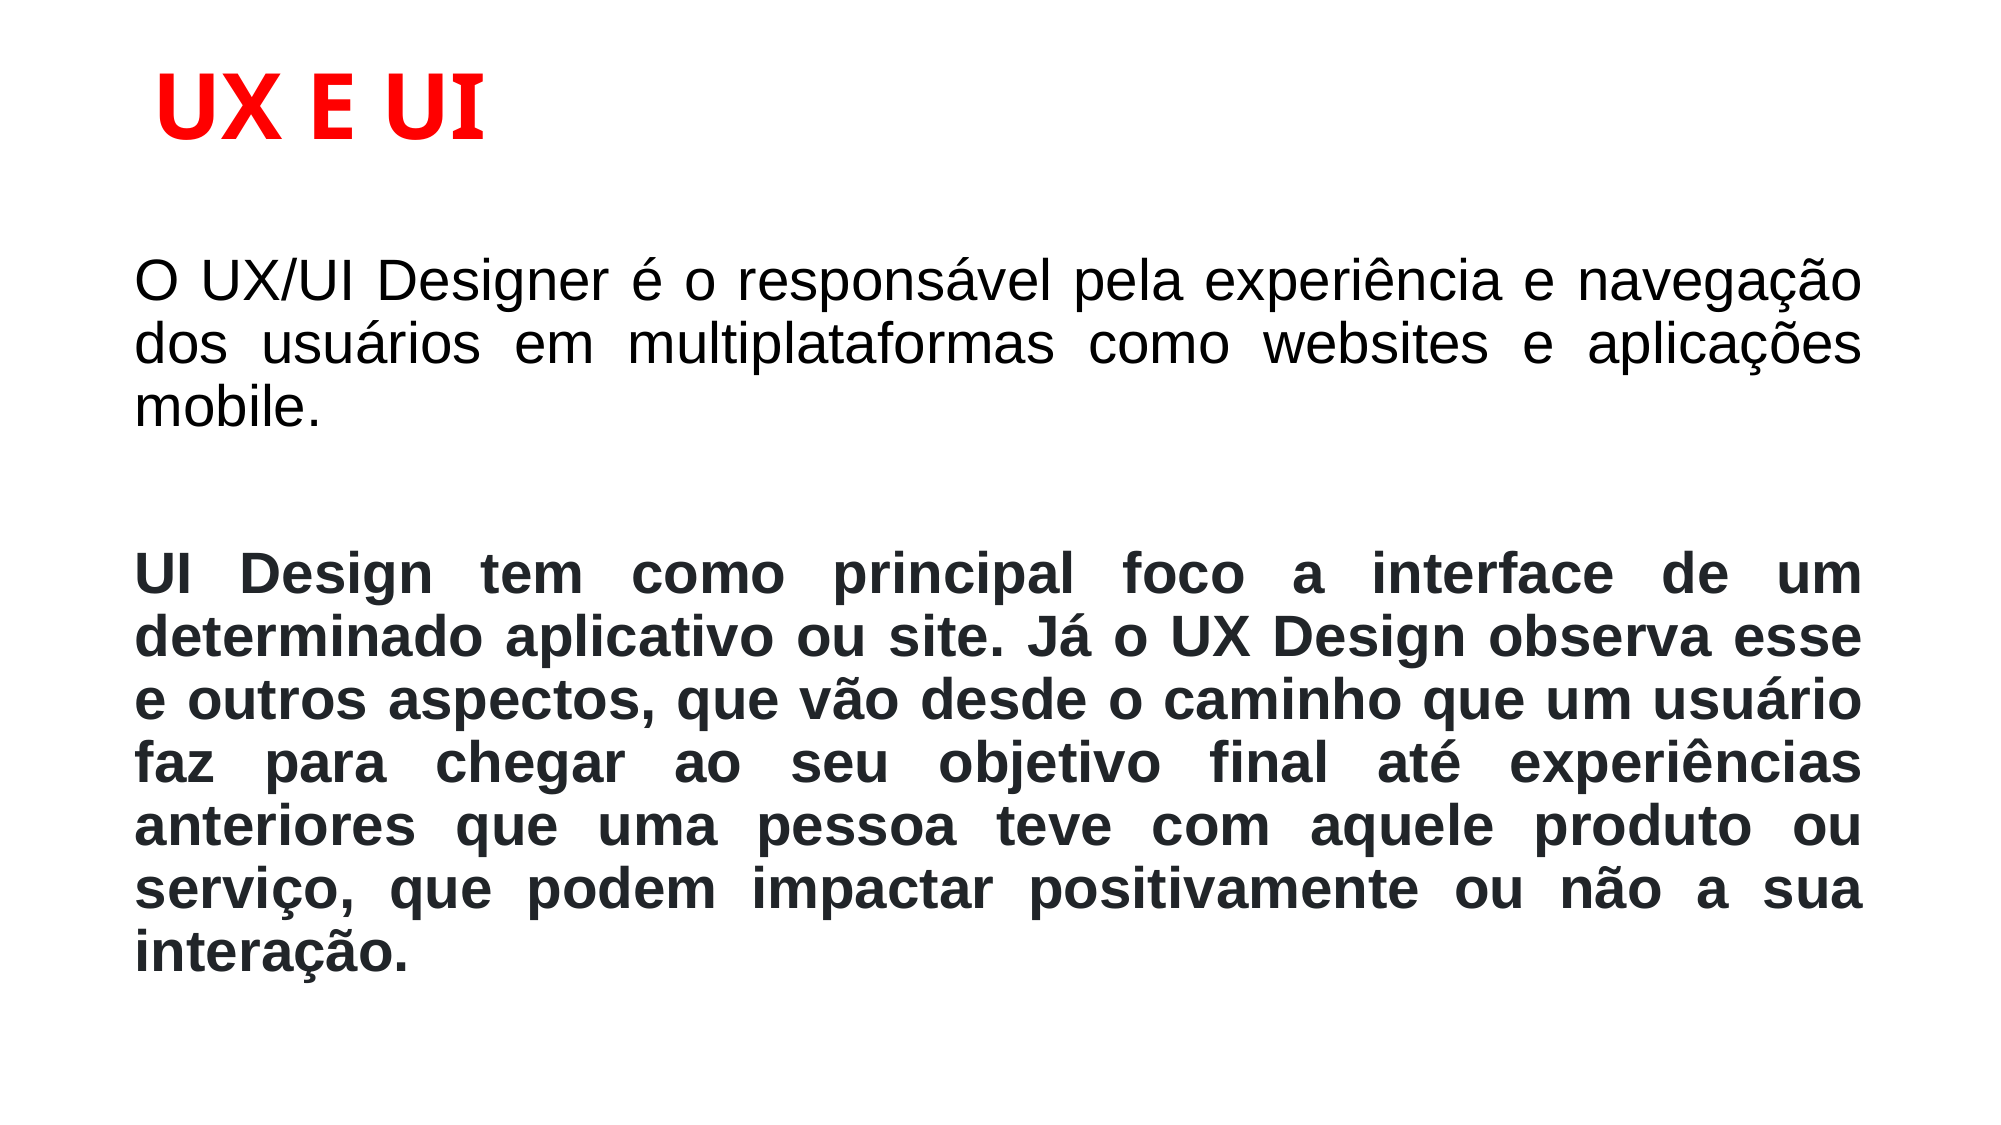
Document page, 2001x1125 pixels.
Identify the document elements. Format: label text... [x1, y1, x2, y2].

list O UX/UI Designer é o responsável pela experiência e navegação dos usuários em multiplataformas como websites e aplicações mobile. UI Design tem como principal foco a interface de um determinado aplicativo ou site. Já o UX Design observa esse e outros aspectos, que vão desde o caminho que um usuário faz para chegar ao seu objetivo final até experiências anteriores que uma pessoa teve com aquele produto ou serviço, que podem impactar positivamente ou não a sua interação. [119, 179, 1881, 1092]
title UX E UI [137, 1, 1863, 179]
